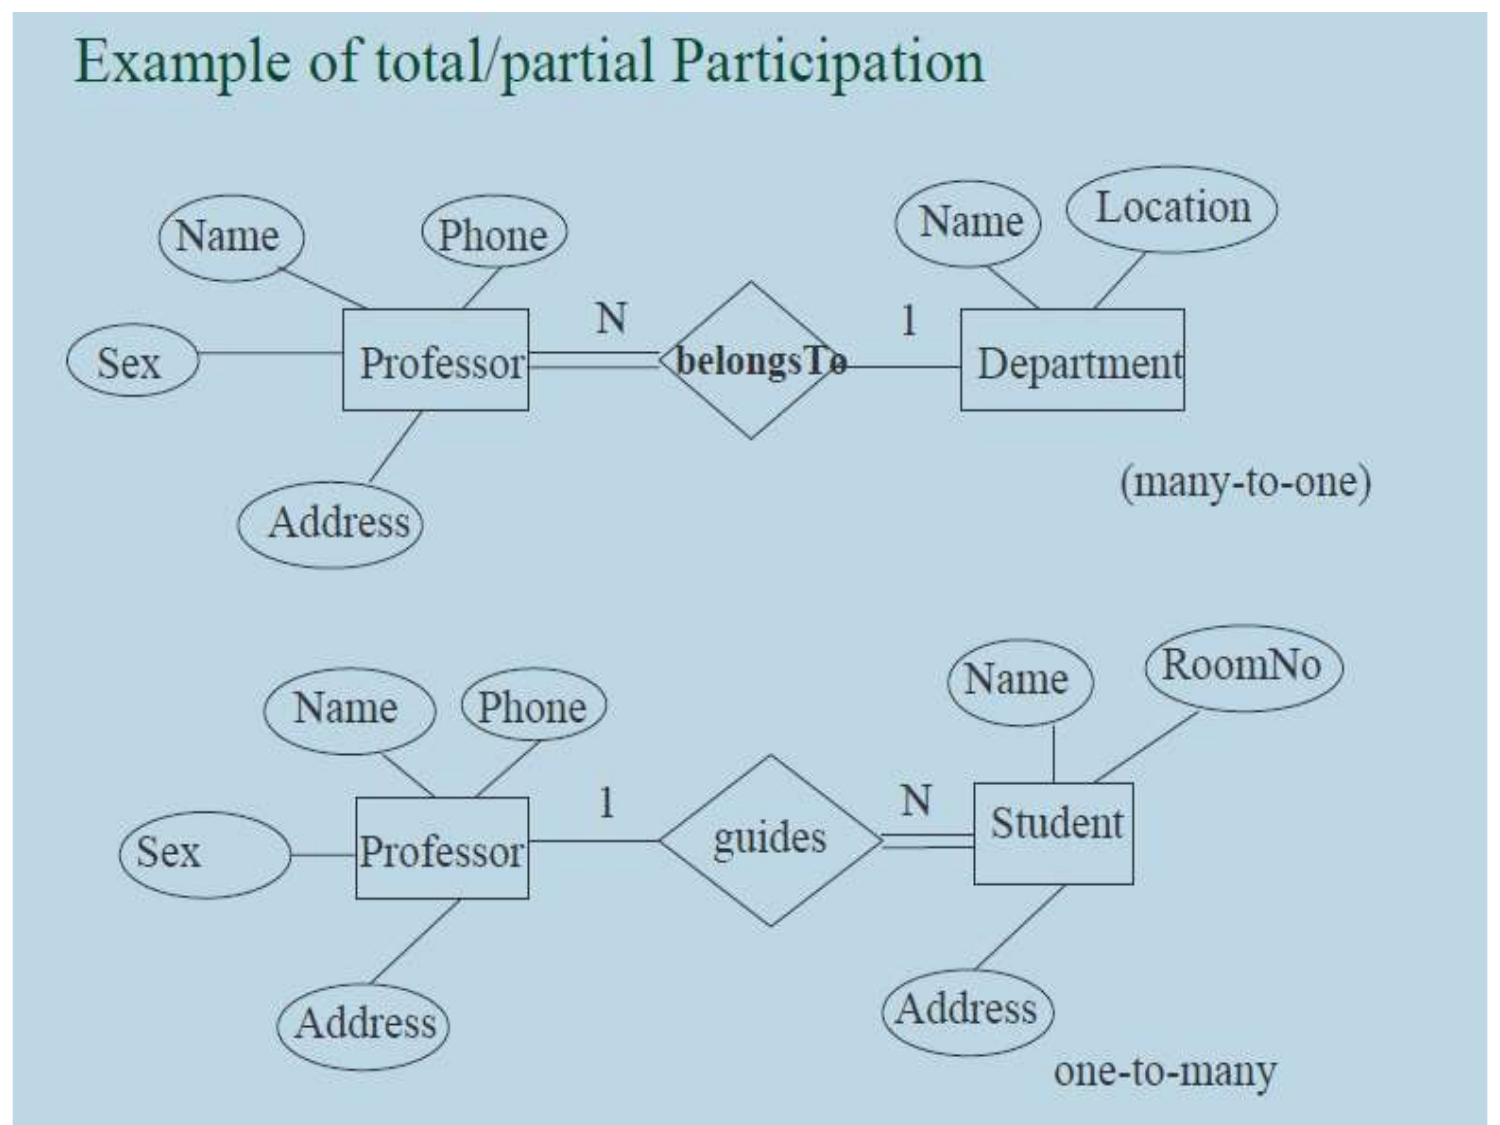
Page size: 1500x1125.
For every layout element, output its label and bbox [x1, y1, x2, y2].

text_box [12, 12, 1488, 1125]
